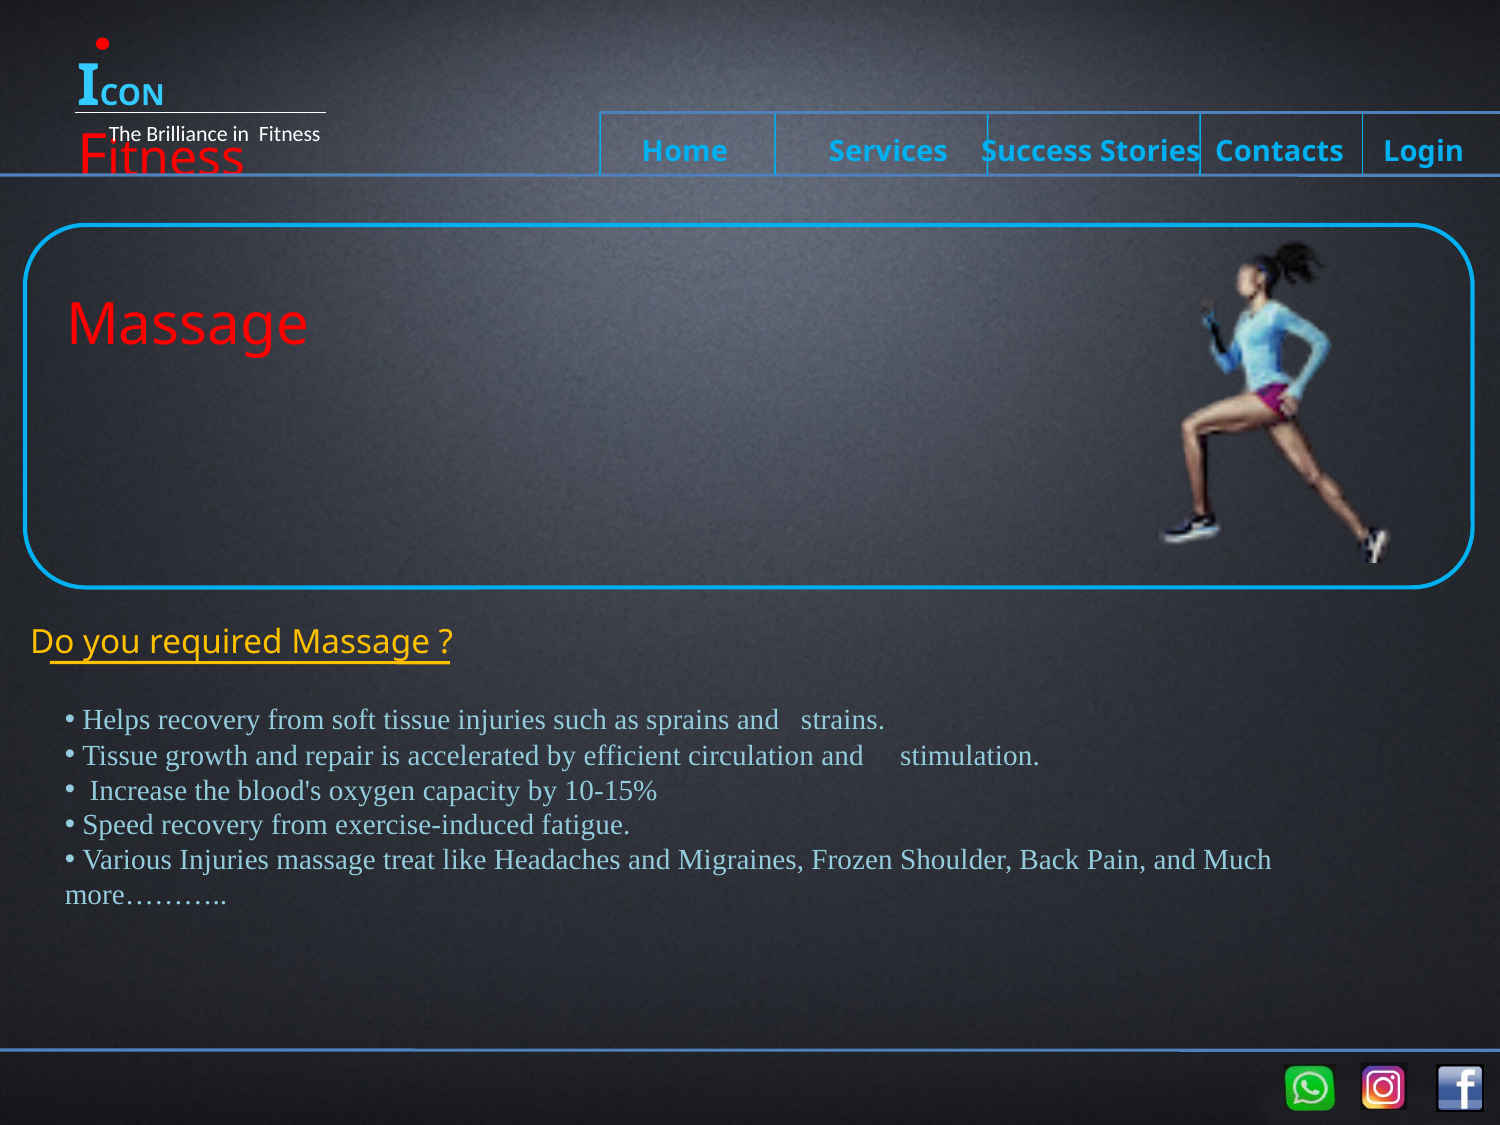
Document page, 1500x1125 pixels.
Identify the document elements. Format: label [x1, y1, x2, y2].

text_box [62, 37, 338, 155]
picture [602, 113, 774, 174]
picture [0, 176, 1500, 1049]
picture [777, 113, 986, 174]
picture [0, 0, 1500, 174]
picture [0, 1051, 1500, 1125]
picture [1202, 113, 1361, 174]
picture [989, 113, 1199, 174]
picture [1364, 113, 1500, 174]
